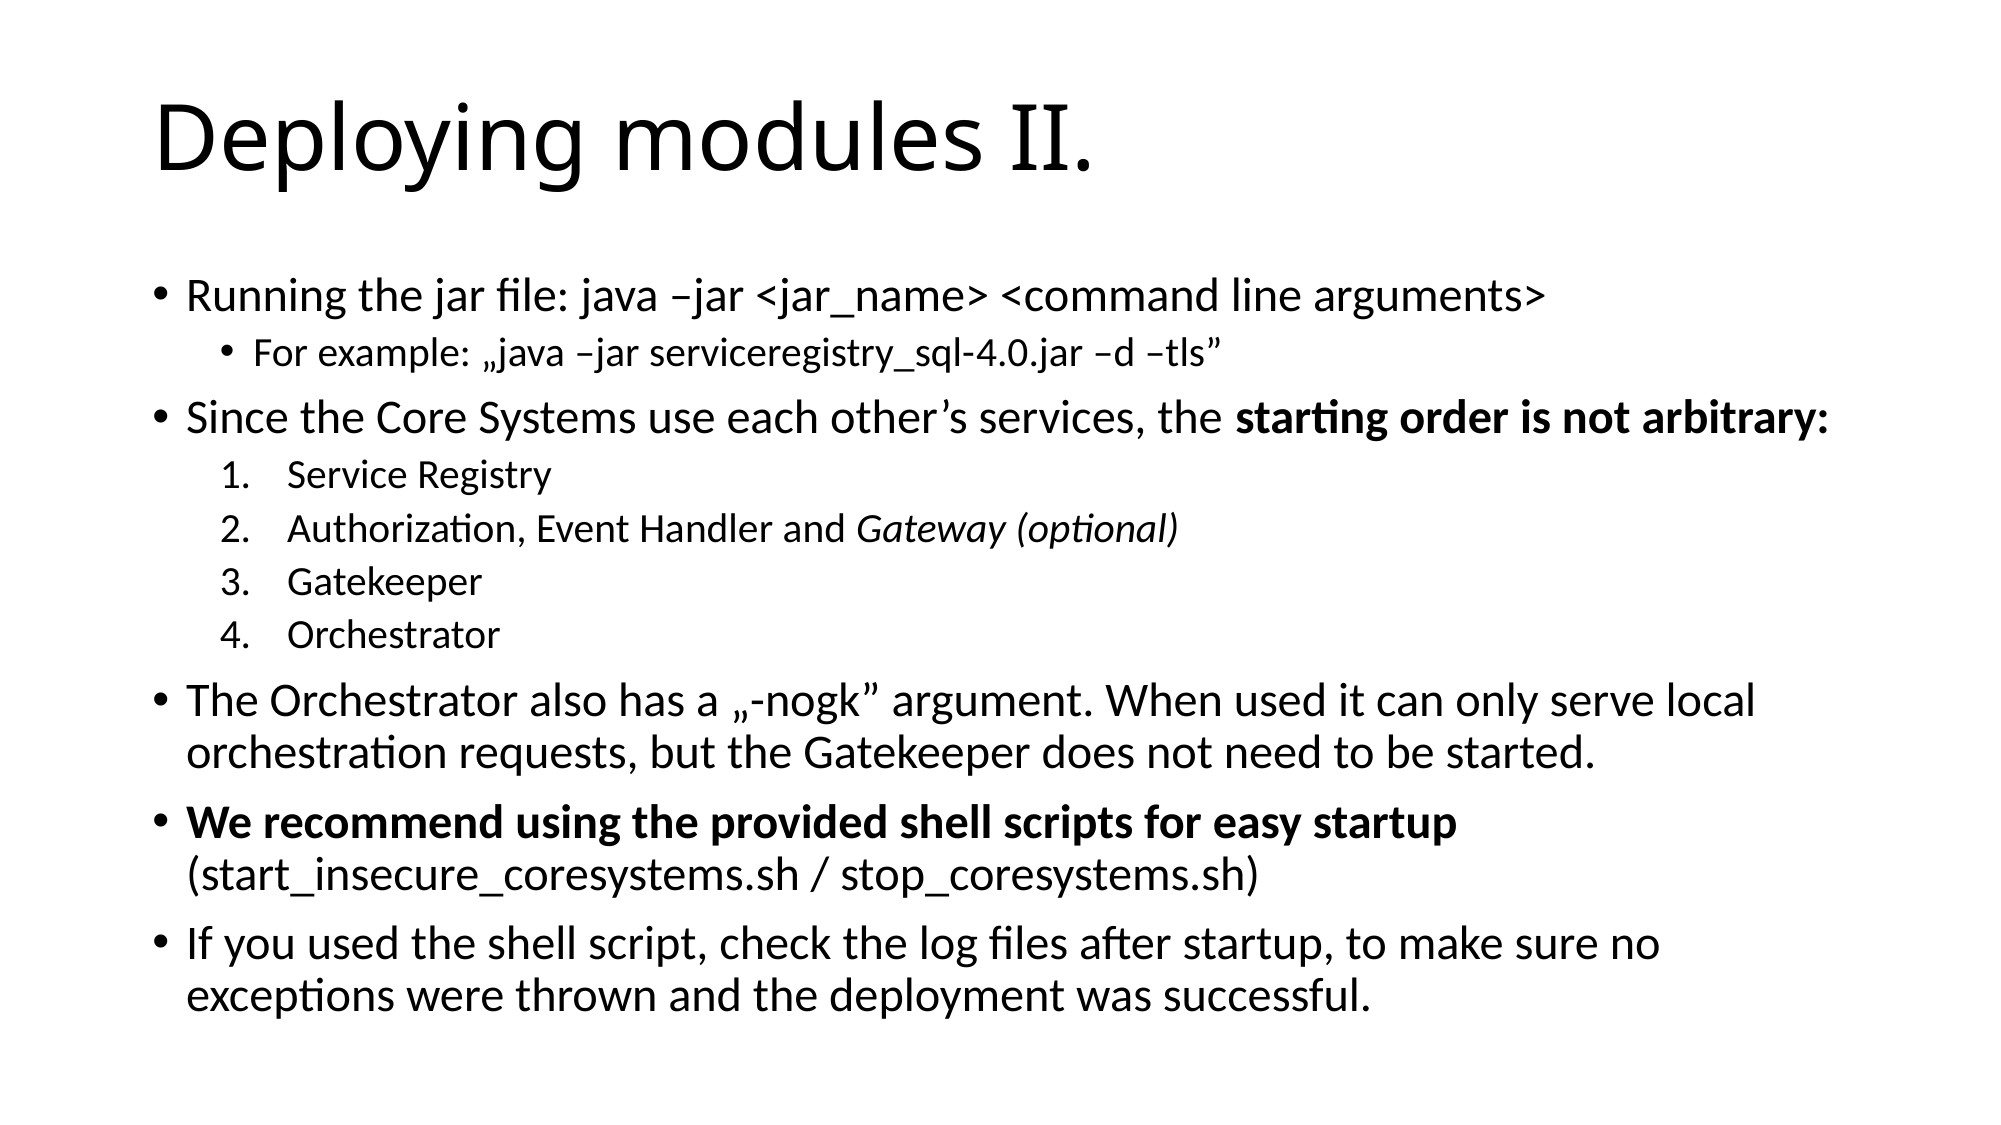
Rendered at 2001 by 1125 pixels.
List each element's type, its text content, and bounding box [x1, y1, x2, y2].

title Deploying modules II. [137, 59, 1863, 222]
list Running the jar file: java –jar <jar_name> <command line arguments> For example: „java –jar serviceregistry_sql-4.0.jar –d –tls” Since the Core Systems use each other’s services, the starting order is not arbitrary: Service Registry Authorization, Event Handler and Gateway (optional) Gatekeeper Orchestrator The Orchestrator also has a „-nogk” argument. When used it can only serve local orchestration requests, but the Gatekeeper does not need to be started. We recommend using the provided shell scripts for easy startup (start_insecure_coresystems.sh / stop_coresystems.sh) If you used the shell script, check the log files after startup, to make sure no exceptions were thrown and the deployment was successful. [137, 262, 1863, 1082]
